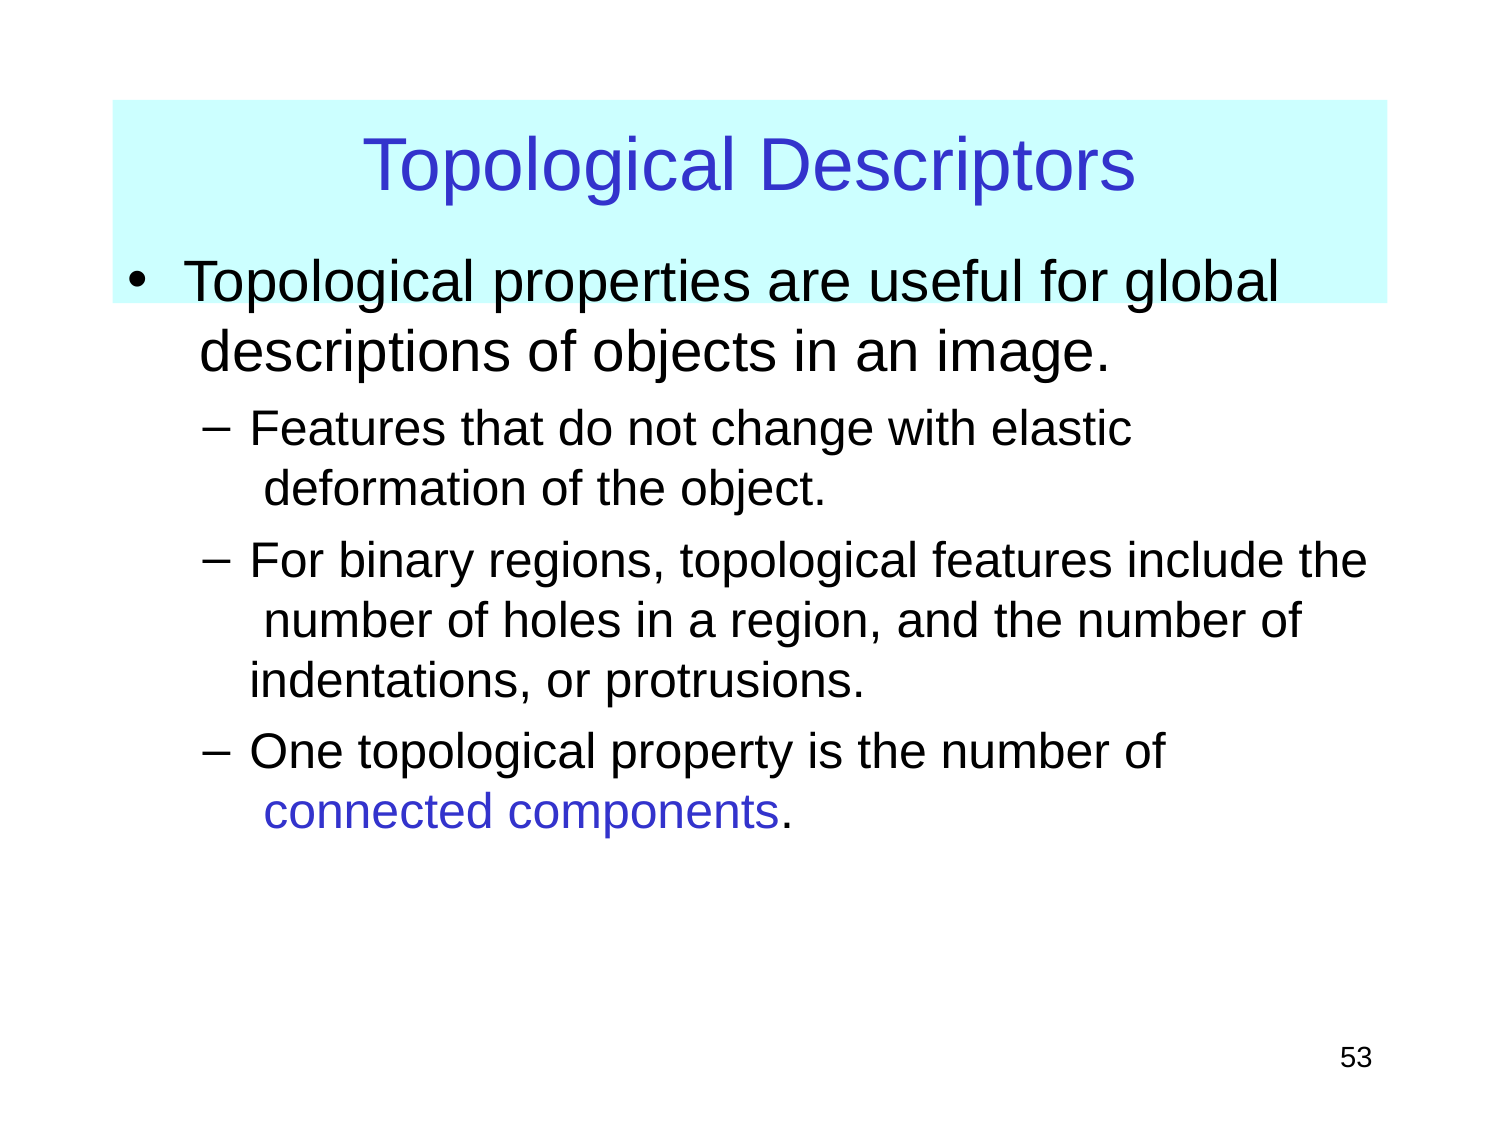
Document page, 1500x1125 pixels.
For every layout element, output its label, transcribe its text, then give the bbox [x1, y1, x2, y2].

text_box Topological properties are useful for global descriptions of objects in an image. Features that do not change with elastic deformation of the object. For binary regions, topological features include the number of holes in a region, and the number of indentations, or protrusions. One topological property is the number of connected components. [125, 240, 1373, 839]
slide_number ‹#› [1333, 1032, 1379, 1125]
title Topological Descriptors [112, 99, 1388, 304]
